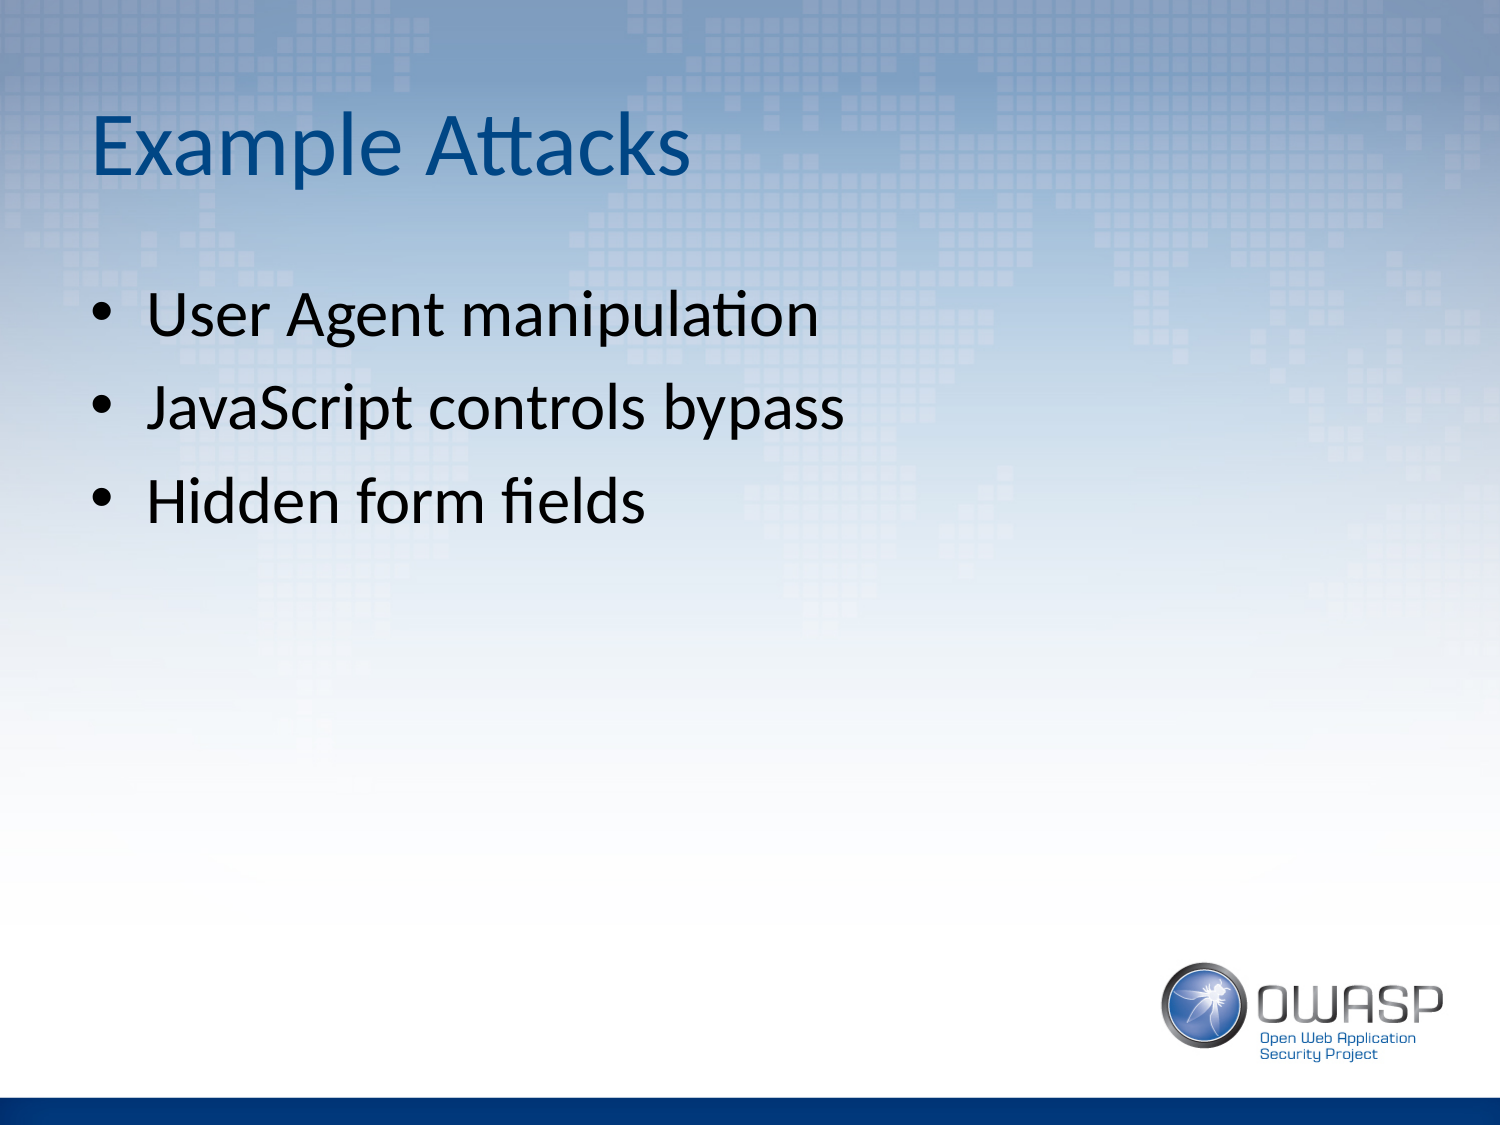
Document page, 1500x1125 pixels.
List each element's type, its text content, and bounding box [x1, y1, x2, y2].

list User Agent manipulation JavaScript controls bypass Hidden form fields [75, 262, 1425, 940]
title Example Attacks [75, 45, 1425, 233]
picture [0, 0, 1500, 1125]
